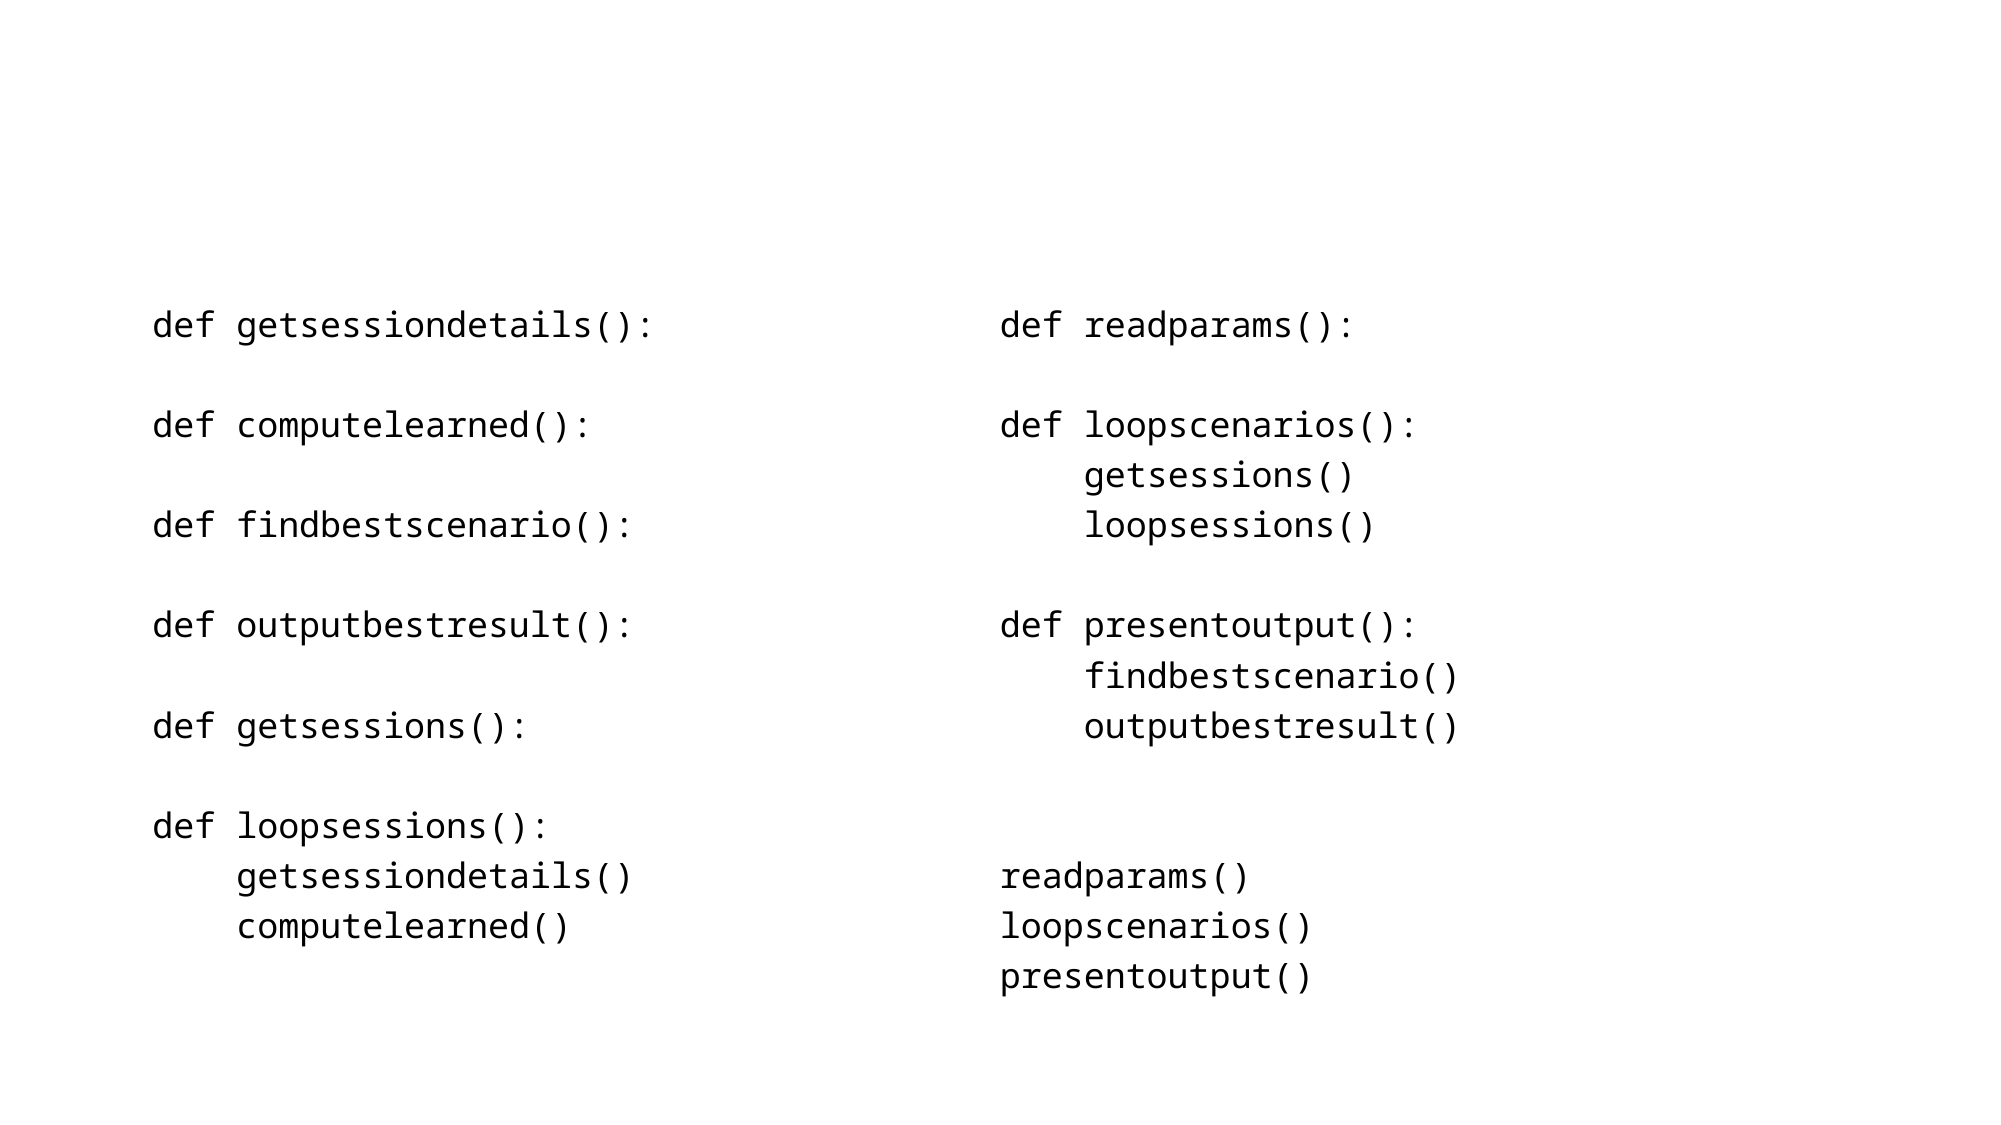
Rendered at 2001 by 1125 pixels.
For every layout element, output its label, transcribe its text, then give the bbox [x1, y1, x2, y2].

list def getsessiondetails(): def computelearned(): def findbestscenario(): def outputbestresult(): def getsessions(): def loopsessions(): getsessiondetails() computelearned() def readparams(): def loopscenarios(): getsessions() loopsessions() def presentoutput(): findbestscenario() outputbestresult() readparams() loopscenarios() presentoutput() [137, 299, 1863, 1014]
